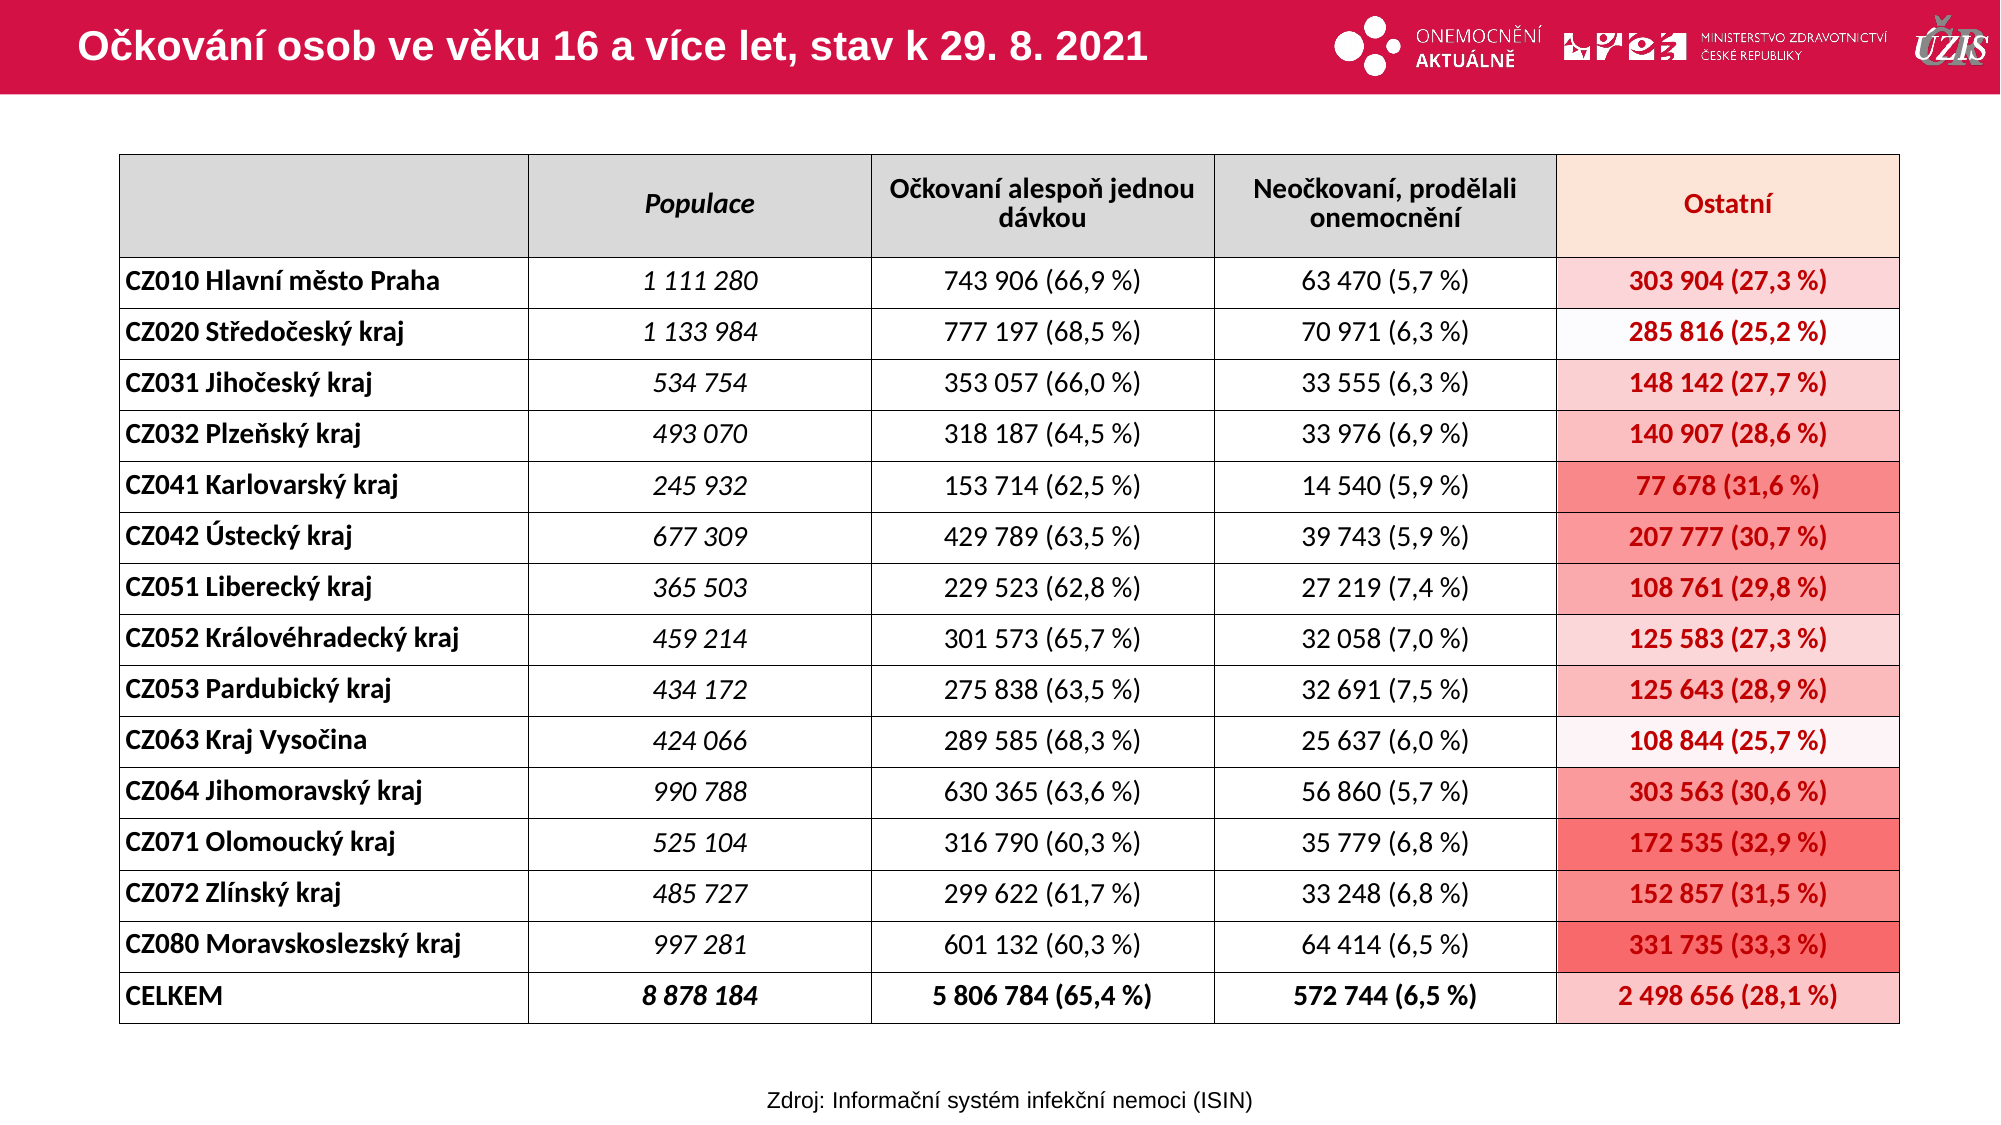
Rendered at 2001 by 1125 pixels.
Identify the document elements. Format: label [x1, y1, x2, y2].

picture [1915, 15, 1989, 66]
table_cell [529, 973, 871, 1023]
table_cell [872, 819, 1214, 870]
table_cell [1557, 819, 1899, 870]
picture [1334, 16, 1542, 76]
title [62, 0, 1305, 95]
table_cell [1215, 973, 1556, 1023]
table_cell [529, 922, 871, 972]
table_cell [120, 615, 528, 665]
table_cell [872, 768, 1214, 818]
table_cell [529, 871, 871, 921]
table_cell [1215, 871, 1556, 921]
picture [1563, 31, 1888, 60]
table_cell [120, 258, 528, 308]
table_cell [1215, 462, 1556, 512]
table_cell [120, 666, 528, 716]
table_cell [529, 513, 871, 563]
table_cell [120, 973, 528, 1023]
table_cell [1557, 871, 1899, 921]
table_cell [120, 360, 528, 410]
table_cell [872, 871, 1214, 921]
table_cell [1215, 768, 1556, 818]
table_cell [1557, 615, 1899, 665]
table_cell [872, 973, 1214, 1023]
table_cell [529, 360, 871, 410]
table_cell [1215, 411, 1556, 461]
table_cell [1557, 922, 1899, 972]
table_cell [1557, 258, 1899, 308]
table_cell [872, 615, 1214, 665]
text_box [752, 1078, 1269, 1121]
table_cell [529, 768, 871, 818]
table_cell [1215, 717, 1556, 767]
table_cell [120, 411, 528, 461]
table_cell [1557, 513, 1899, 563]
table_cell [872, 922, 1214, 972]
table_cell [1215, 615, 1556, 665]
table_cell [1557, 973, 1899, 1023]
table_cell [1215, 666, 1556, 716]
table_cell [529, 309, 871, 359]
table_cell [120, 513, 528, 563]
table_cell [529, 411, 871, 461]
table_cell [1215, 922, 1556, 972]
table_cell [1557, 360, 1899, 410]
table_cell [1215, 819, 1556, 870]
table_cell [1215, 309, 1556, 359]
table_cell [1215, 513, 1556, 563]
table_cell [1557, 411, 1899, 461]
table_cell [529, 564, 871, 614]
table_cell [872, 564, 1214, 614]
table_cell [120, 564, 528, 614]
table_cell [529, 819, 871, 870]
table_cell [1557, 564, 1899, 614]
table_header [872, 155, 1214, 257]
table_cell [872, 309, 1214, 359]
table_header [1215, 155, 1556, 257]
table_header [120, 155, 528, 257]
table_cell [872, 462, 1214, 512]
table_header [529, 155, 871, 257]
table_cell [872, 411, 1214, 461]
table_cell [1215, 564, 1556, 614]
table_cell [529, 615, 871, 665]
table_cell [1557, 717, 1899, 767]
table_cell [529, 462, 871, 512]
table_cell [1557, 462, 1899, 512]
table_cell [872, 513, 1214, 563]
table_cell [120, 922, 528, 972]
table_cell [872, 360, 1214, 410]
table_cell [120, 717, 528, 767]
table_cell [120, 309, 528, 359]
table_header [1557, 155, 1899, 257]
table_cell [1215, 360, 1556, 410]
table_cell [1557, 768, 1899, 818]
table_cell [1215, 258, 1556, 308]
table_cell [529, 258, 871, 308]
table_cell [872, 717, 1214, 767]
table_cell [529, 666, 871, 716]
table_cell [529, 717, 871, 767]
table_cell [120, 768, 528, 818]
table_cell [120, 871, 528, 921]
table_cell [872, 666, 1214, 716]
table_cell [1557, 666, 1899, 716]
table_cell [1557, 309, 1899, 359]
table_cell [872, 258, 1214, 308]
table_cell [120, 819, 528, 870]
table_cell [120, 462, 528, 512]
